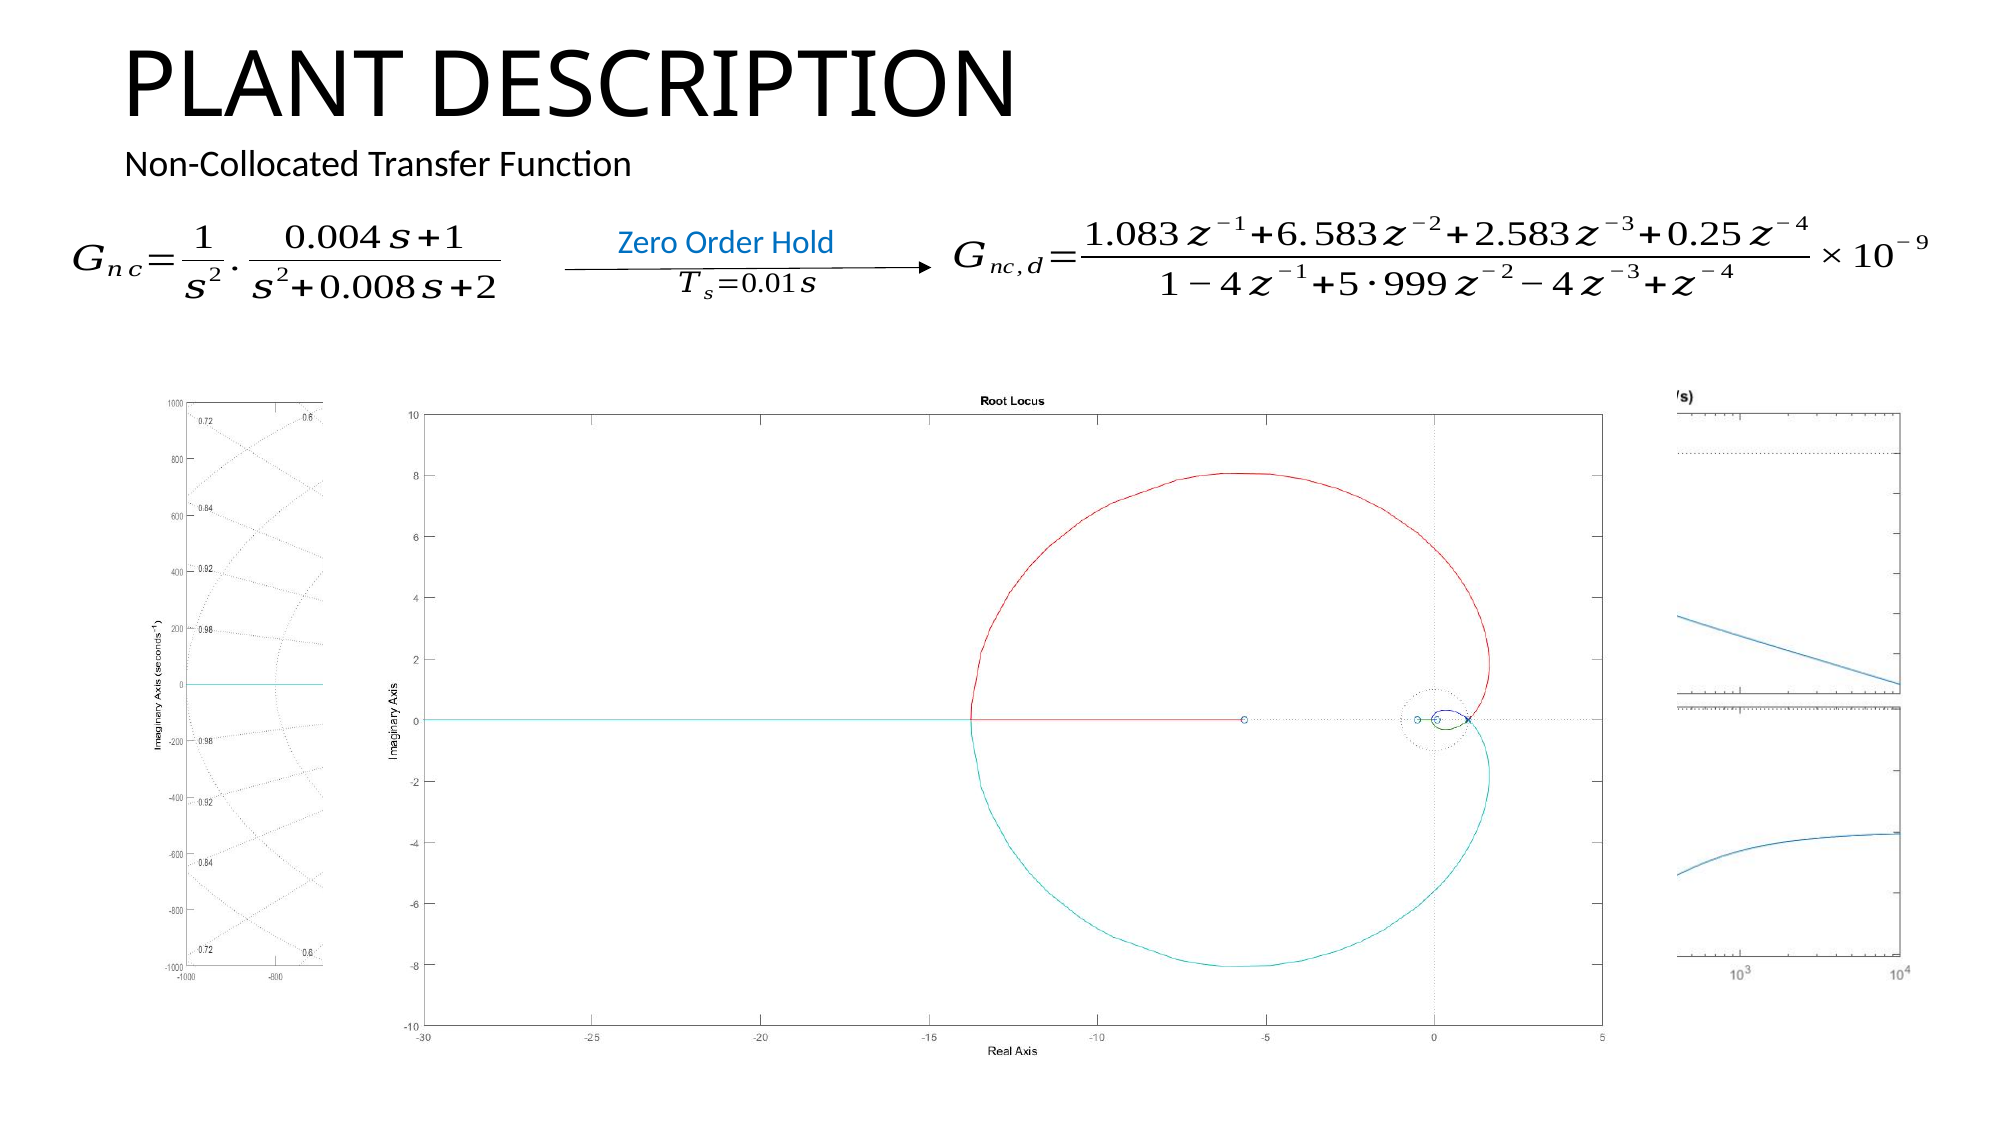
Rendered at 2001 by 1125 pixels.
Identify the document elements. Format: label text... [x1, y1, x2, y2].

text_box Non-Collocated Transfer Function [109, 131, 648, 191]
picture [44, 334, 2000, 1110]
title PLANT DESCRIPTION [106, 0, 1757, 206]
text_box Zero Order Hold [603, 212, 851, 267]
